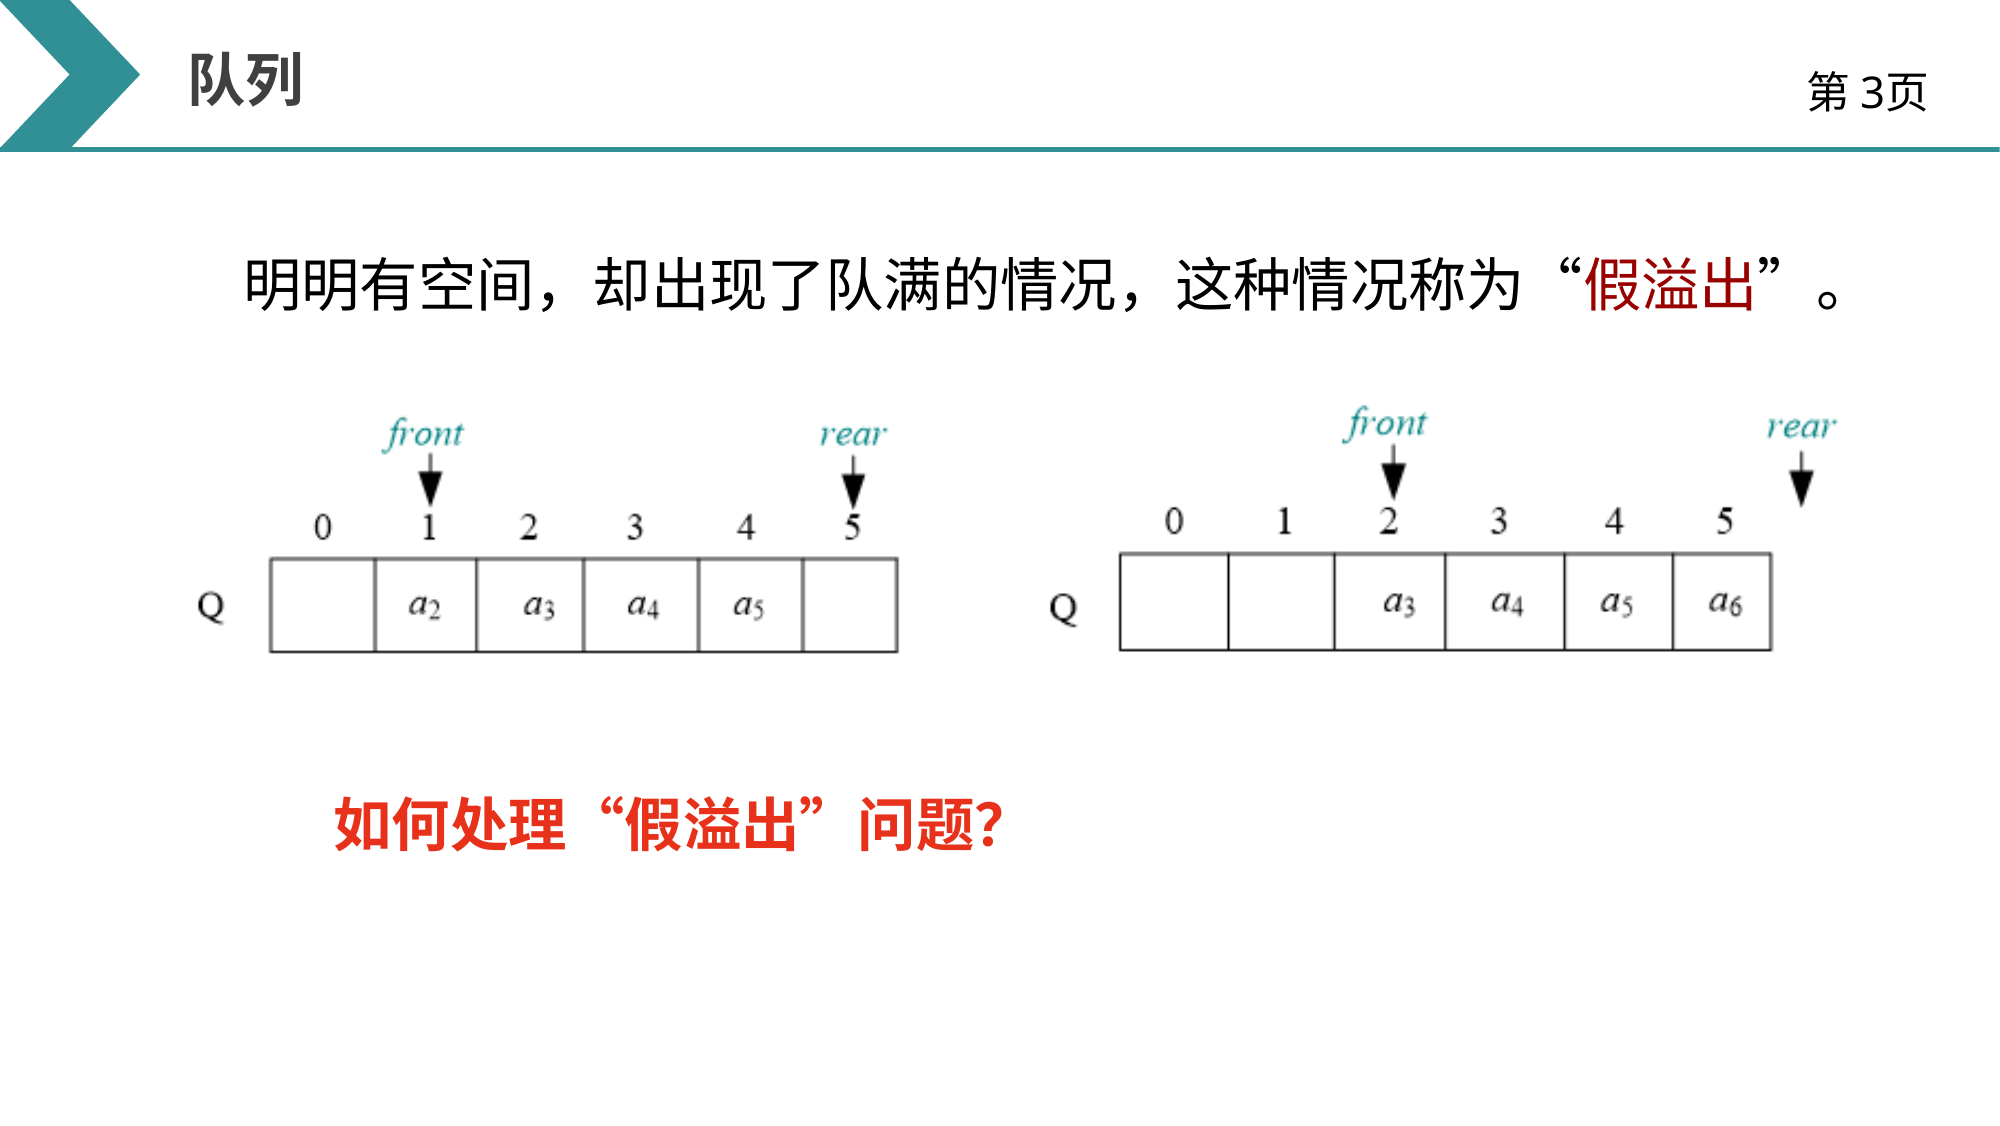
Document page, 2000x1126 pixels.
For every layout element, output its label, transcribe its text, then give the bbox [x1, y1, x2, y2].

text_box 明明有空间，却出现了队满的情况，这种情况称为“假溢出”。 [122, 206, 1853, 326]
text_box 队列 [173, 35, 823, 121]
text_box 如何处理“假溢出”问题？ [212, 746, 1762, 866]
text_box [0, 0, 142, 148]
picture [1018, 395, 1858, 663]
picture [165, 414, 930, 660]
